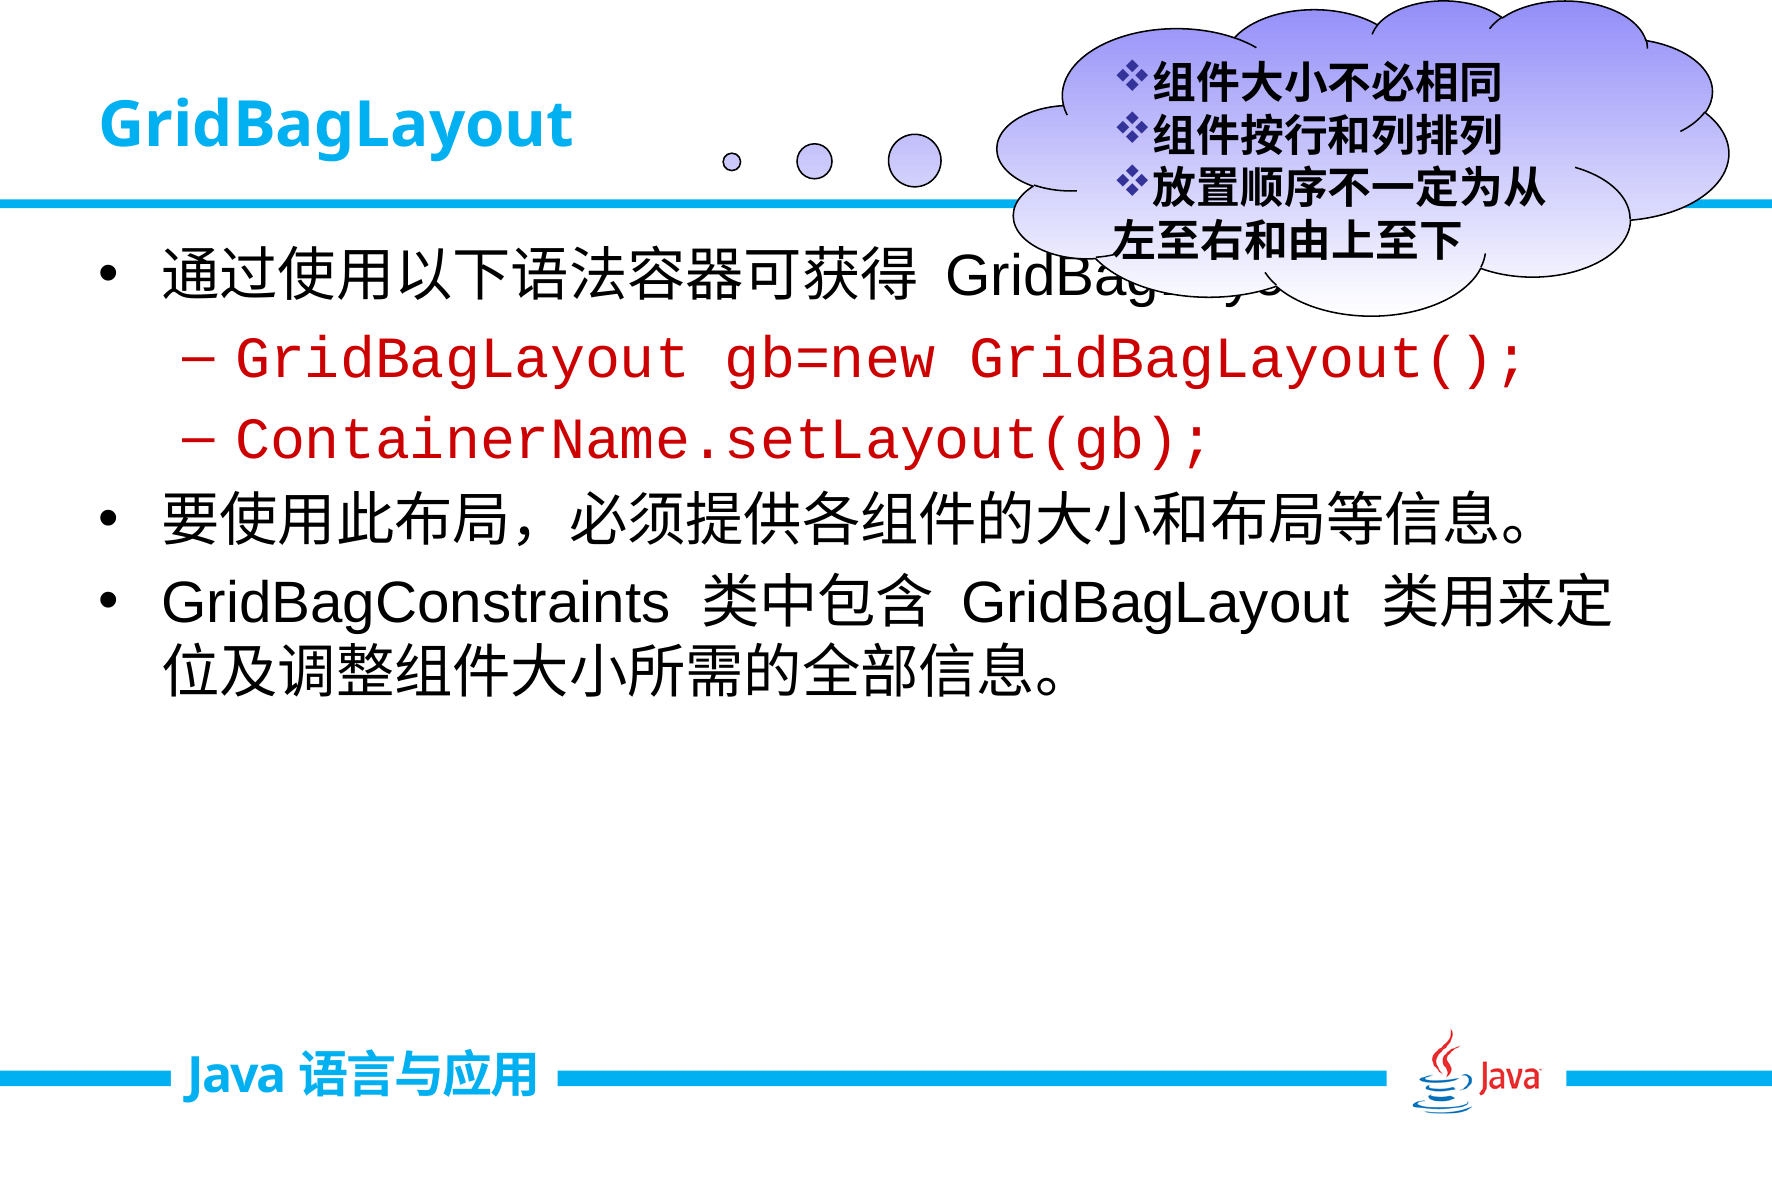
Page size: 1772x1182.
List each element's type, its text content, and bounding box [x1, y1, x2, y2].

list 通过使用以下语法容器可获得 GridBagLayout： GridBagLayout gb=new GridBagLayout(); ContainerName.setLayout(gb); 要使用此布局，必须提供各组件的大小和布局等信息。 GridBagConstraints 类中包含 GridBagLayout 类用来定位及调整组件大小所需的全部信息。 [80, 228, 1677, 1009]
title GridBagLayout [80, 73, 1068, 168]
picture [1386, 1019, 1567, 1117]
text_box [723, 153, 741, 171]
text_box 组件大小不必相同 组件按行和列排列 放置顺序不一定为从左至右和由上至下 [797, 143, 833, 179]
text_box 组件大小不必相同 组件按行和列排列 放置顺序不一定为从左至右和由上至下 [996, 0, 1729, 317]
text_box 组件大小不必相同 组件按行和列排列 放置顺序不一定为从左至右和由上至下 [888, 134, 942, 187]
